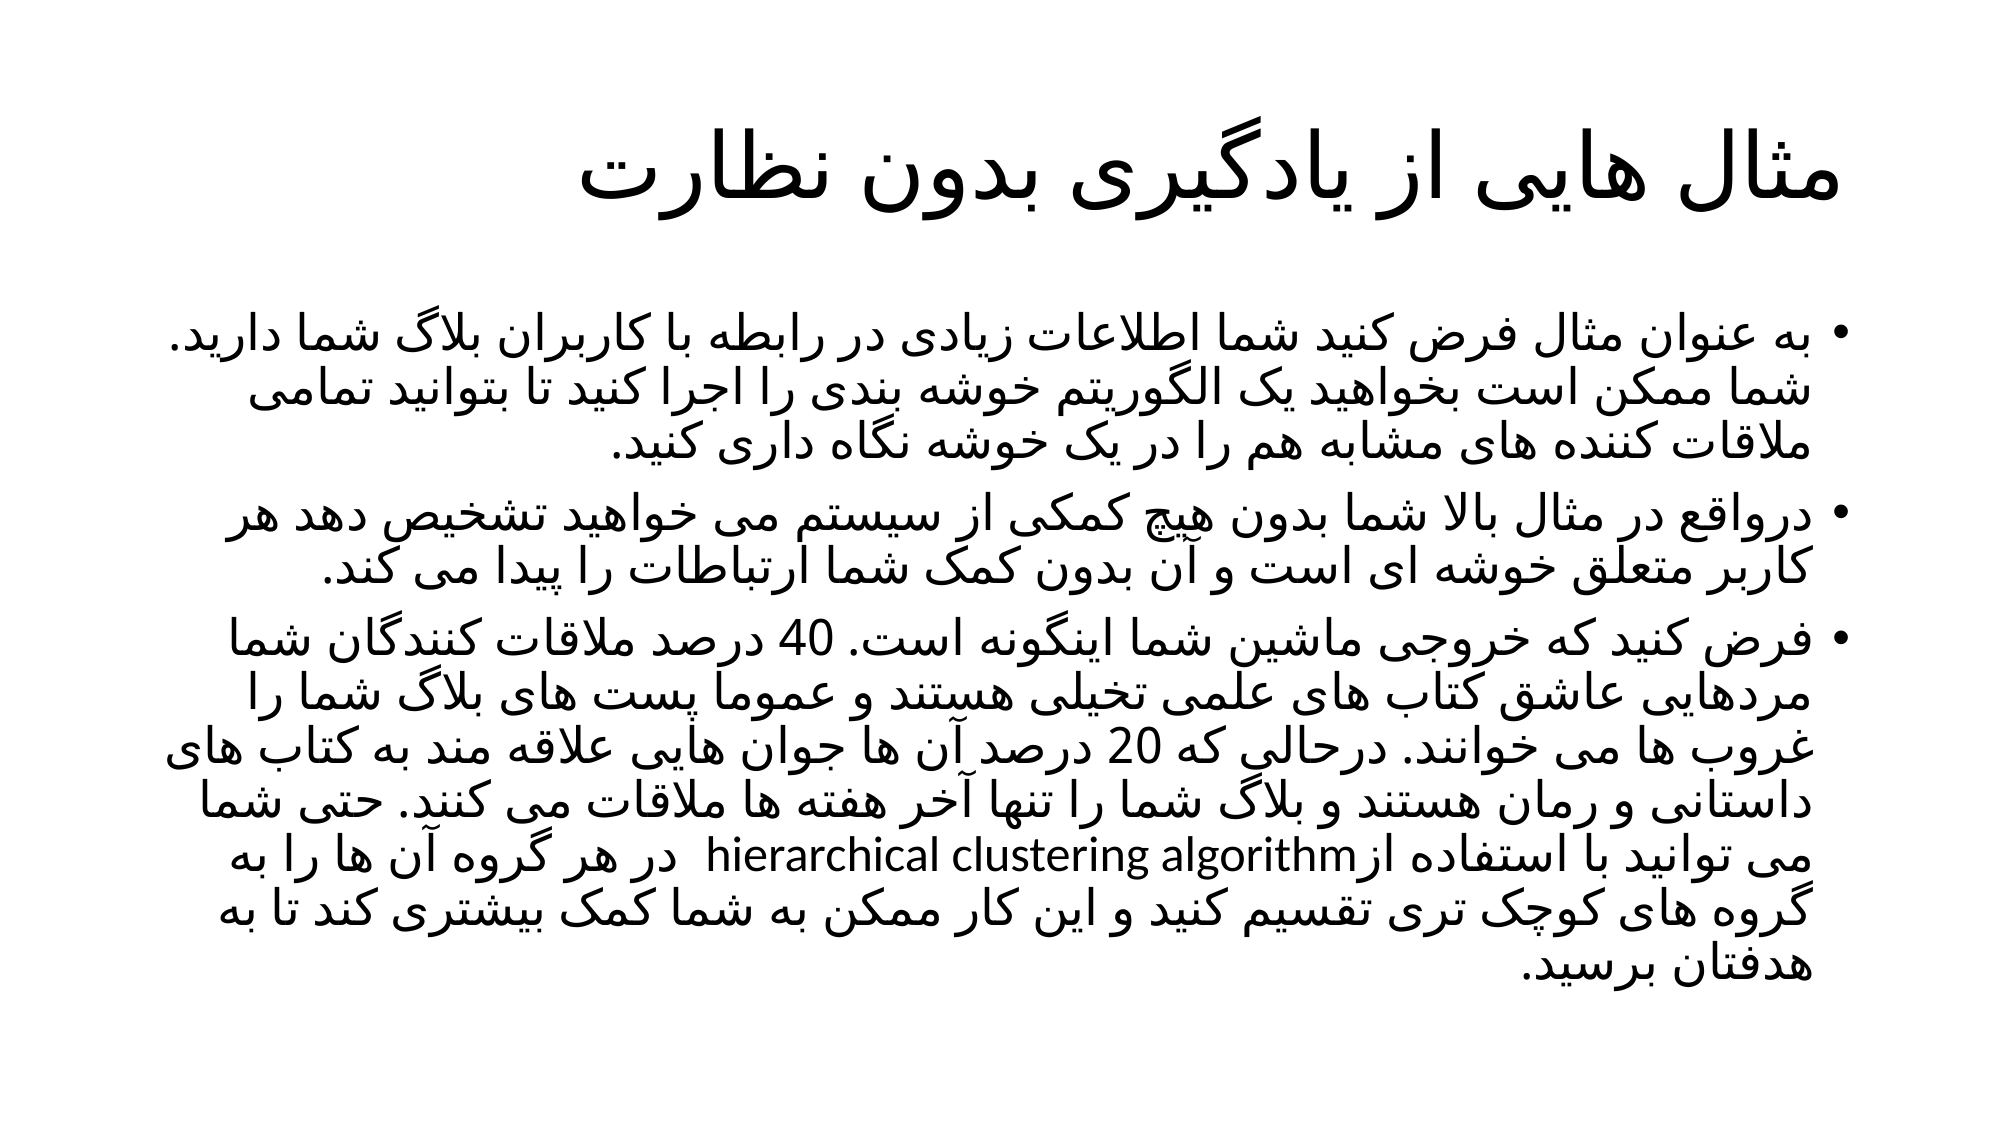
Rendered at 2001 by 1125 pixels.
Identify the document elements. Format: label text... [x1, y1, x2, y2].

title مثال هایی از یادگیری بدون نظارت [137, 59, 1863, 278]
list به عنوان مثال فرض کنید شما اطلاعات زیادی در رابطه با کاربران بلاگ شما دارید. شما ممکن است بخواهید یک الگوریتم خوشه بندی را اجرا کنید تا بتوانید تمامی ملاقات کننده های مشابه هم را در یک خوشه نگاه داری کنید. درواقع در مثال بالا شما بدون هیچ کمکی از سیستم می خواهید تشخیص دهد هر کاربر متعلق خوشه ای است و آن بدون کمک شما ارتباطات را پیدا می کند. فرض کنید که خروجی ماشین شما اینگونه است. 40 درصد ملاقات کنندگان شما مردهایی عاشق کتاب های علمی تخیلی هستند و عموما پست های بلاگ شما را غروب ها می خوانند. درحالی که 20 درصد آن ها جوان هایی علاقه مند به کتاب های داستانی و رمان هستند و بلاگ شما را تنها آخر هفته ها ملاقات می کنند. حتی شما می توانید با استفاده ازhierarchical clustering algorithm در هر گروه آن ها را به گروه های کوچک تری تقسیم کنید و این کار ممکن به شما کمک بیشتری کند تا به هدفتان برسید. [137, 299, 1863, 1014]
